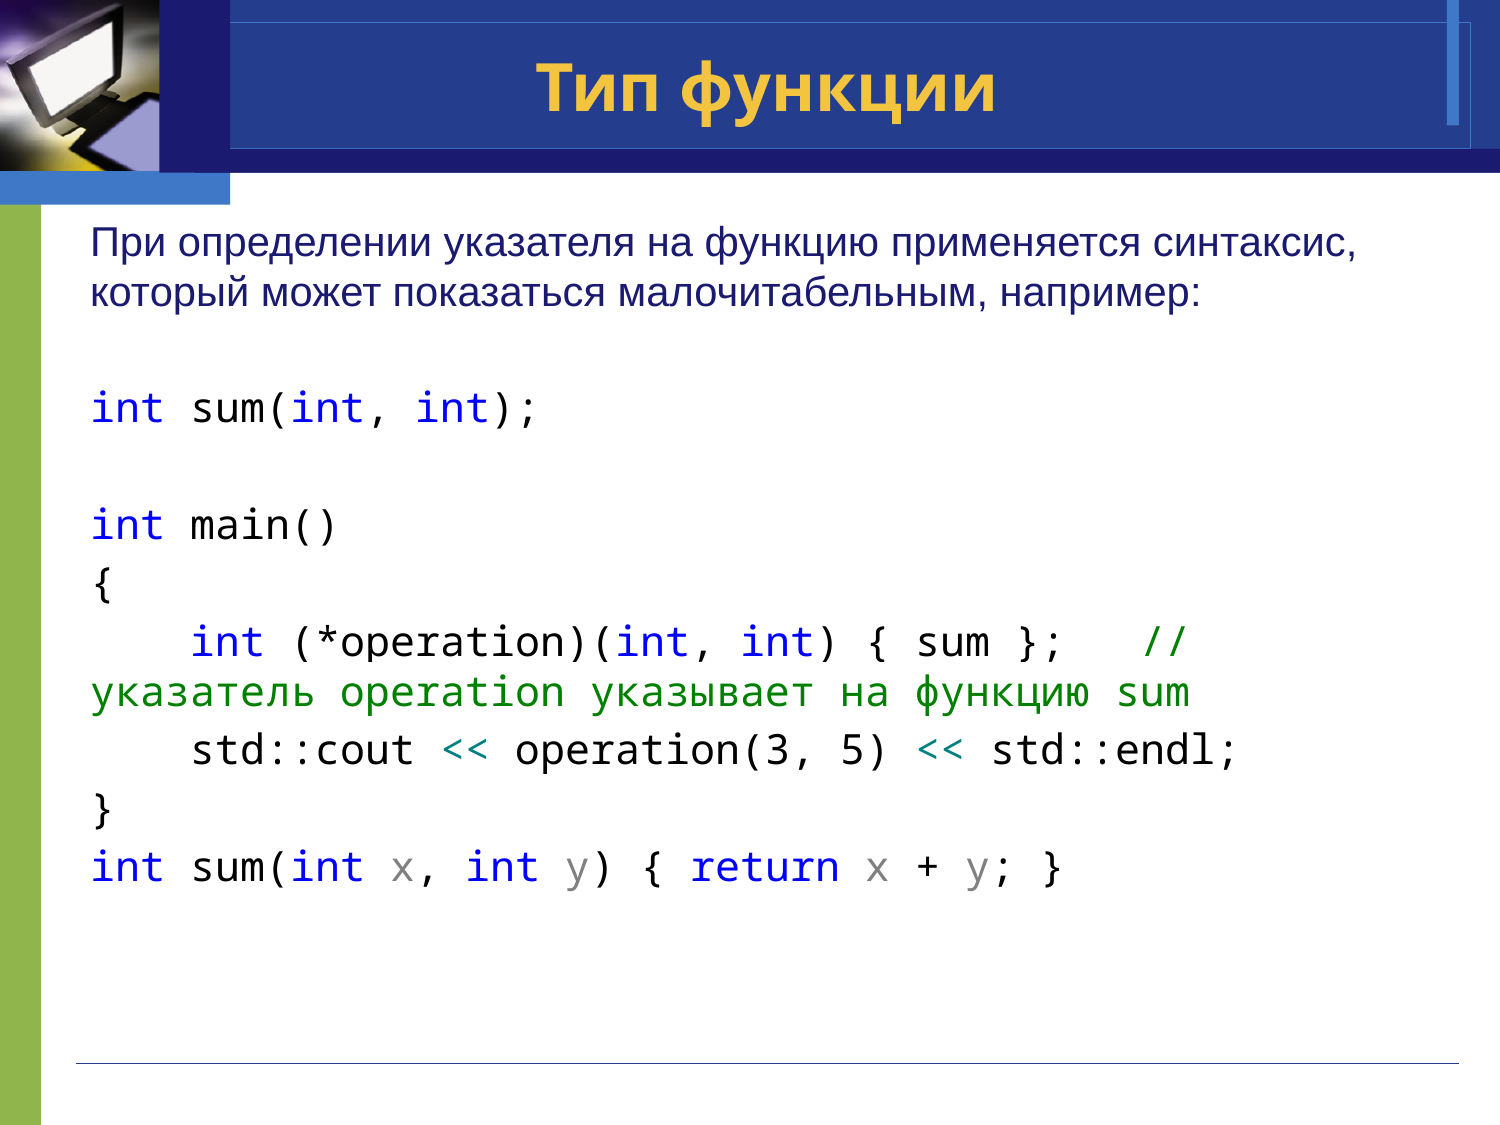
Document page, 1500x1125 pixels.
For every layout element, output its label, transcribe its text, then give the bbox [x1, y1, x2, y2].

list При определении указателя на функцию применяется синтаксис, который может показаться малочитабельным, например: int sum(int, int); int main() { int (*operation)(int, int) { sum }; // указатель operation указывает на функцию sum std::cout << operation(3, 5) << std::endl; } int sum(int x, int y) { return x + y; } [74, 206, 1426, 1069]
picture [0, 0, 159, 171]
title Тип функции [122, 38, 1413, 131]
